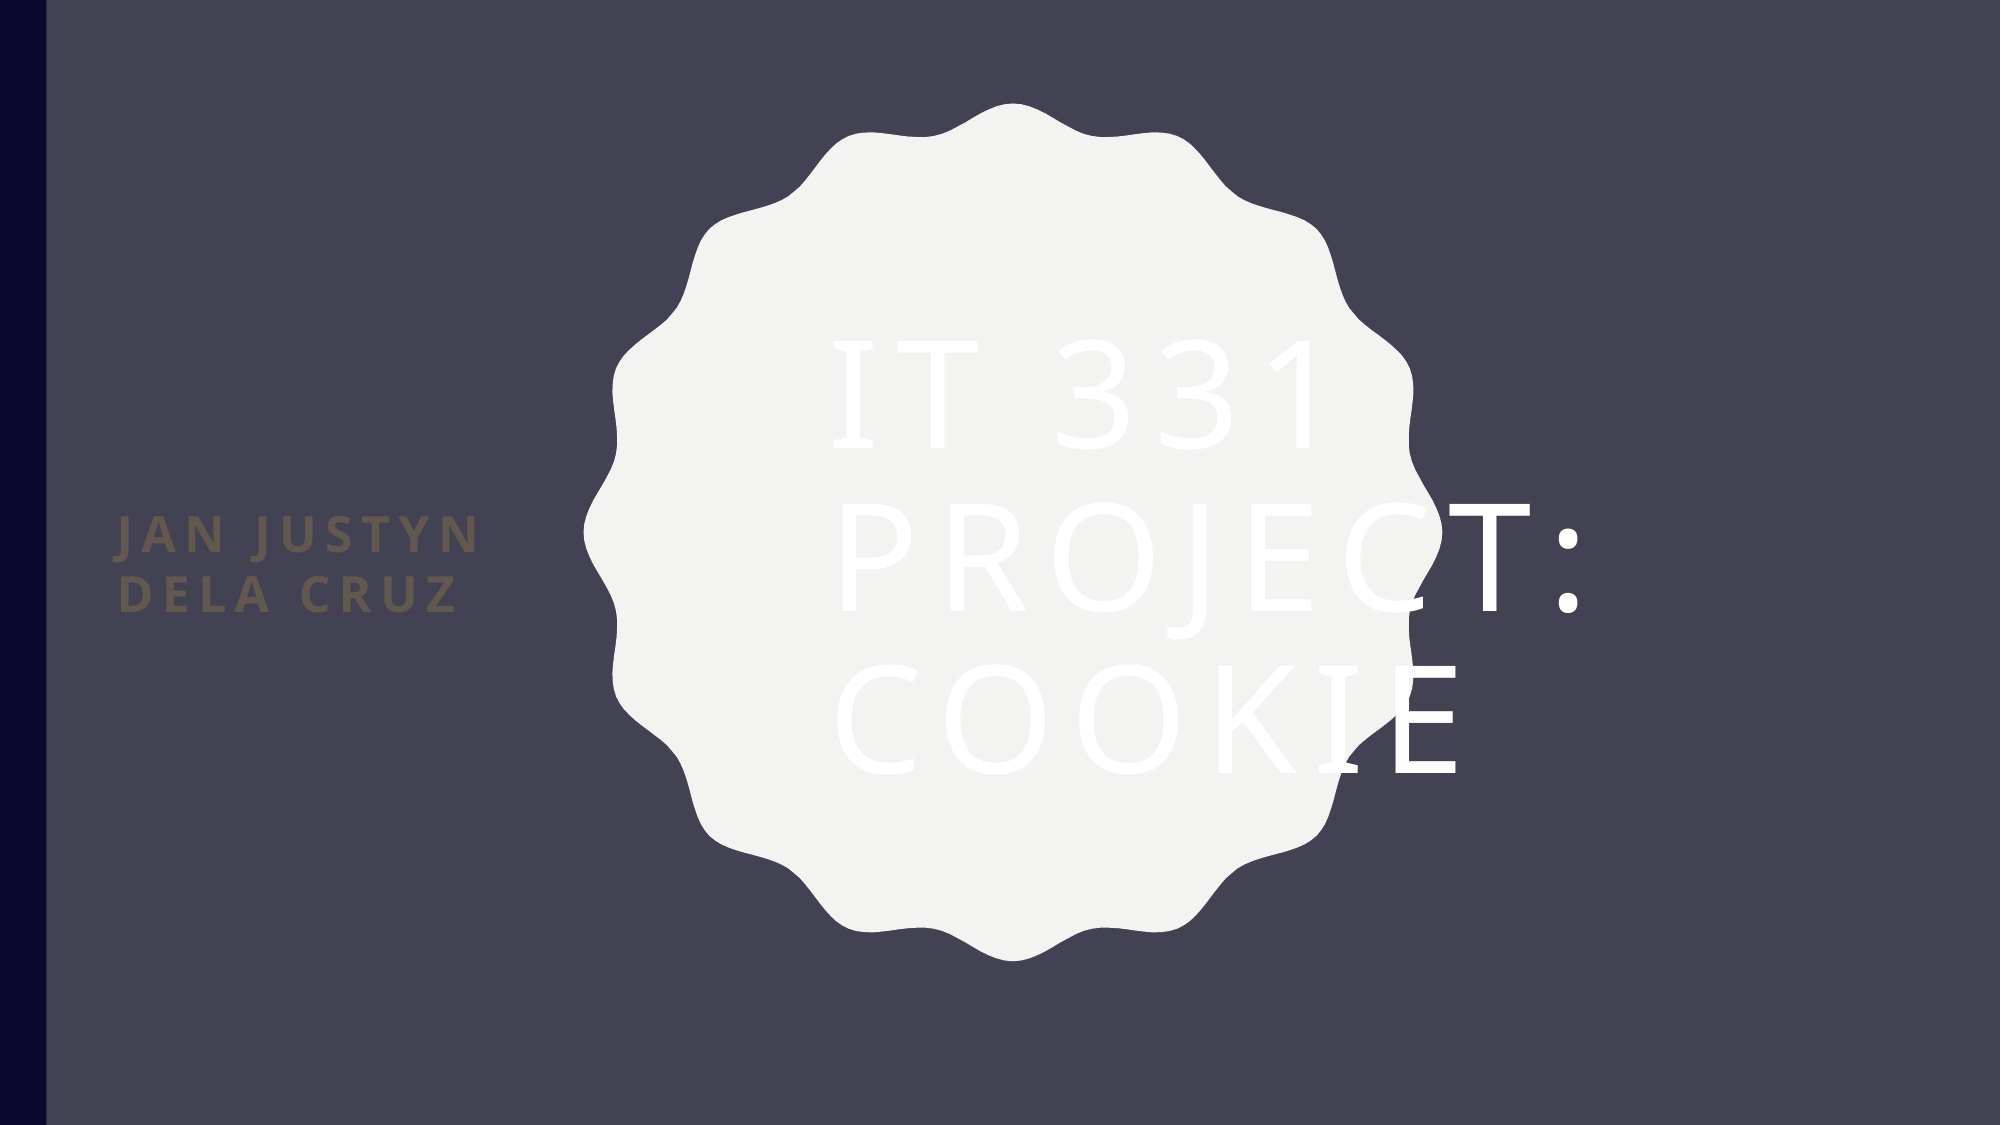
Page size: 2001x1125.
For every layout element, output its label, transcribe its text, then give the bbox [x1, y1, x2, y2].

subtitle Jan Justyn Dela Cruz [101, 214, 659, 911]
title IT 331 Project: Cookie [814, 175, 1870, 950]
